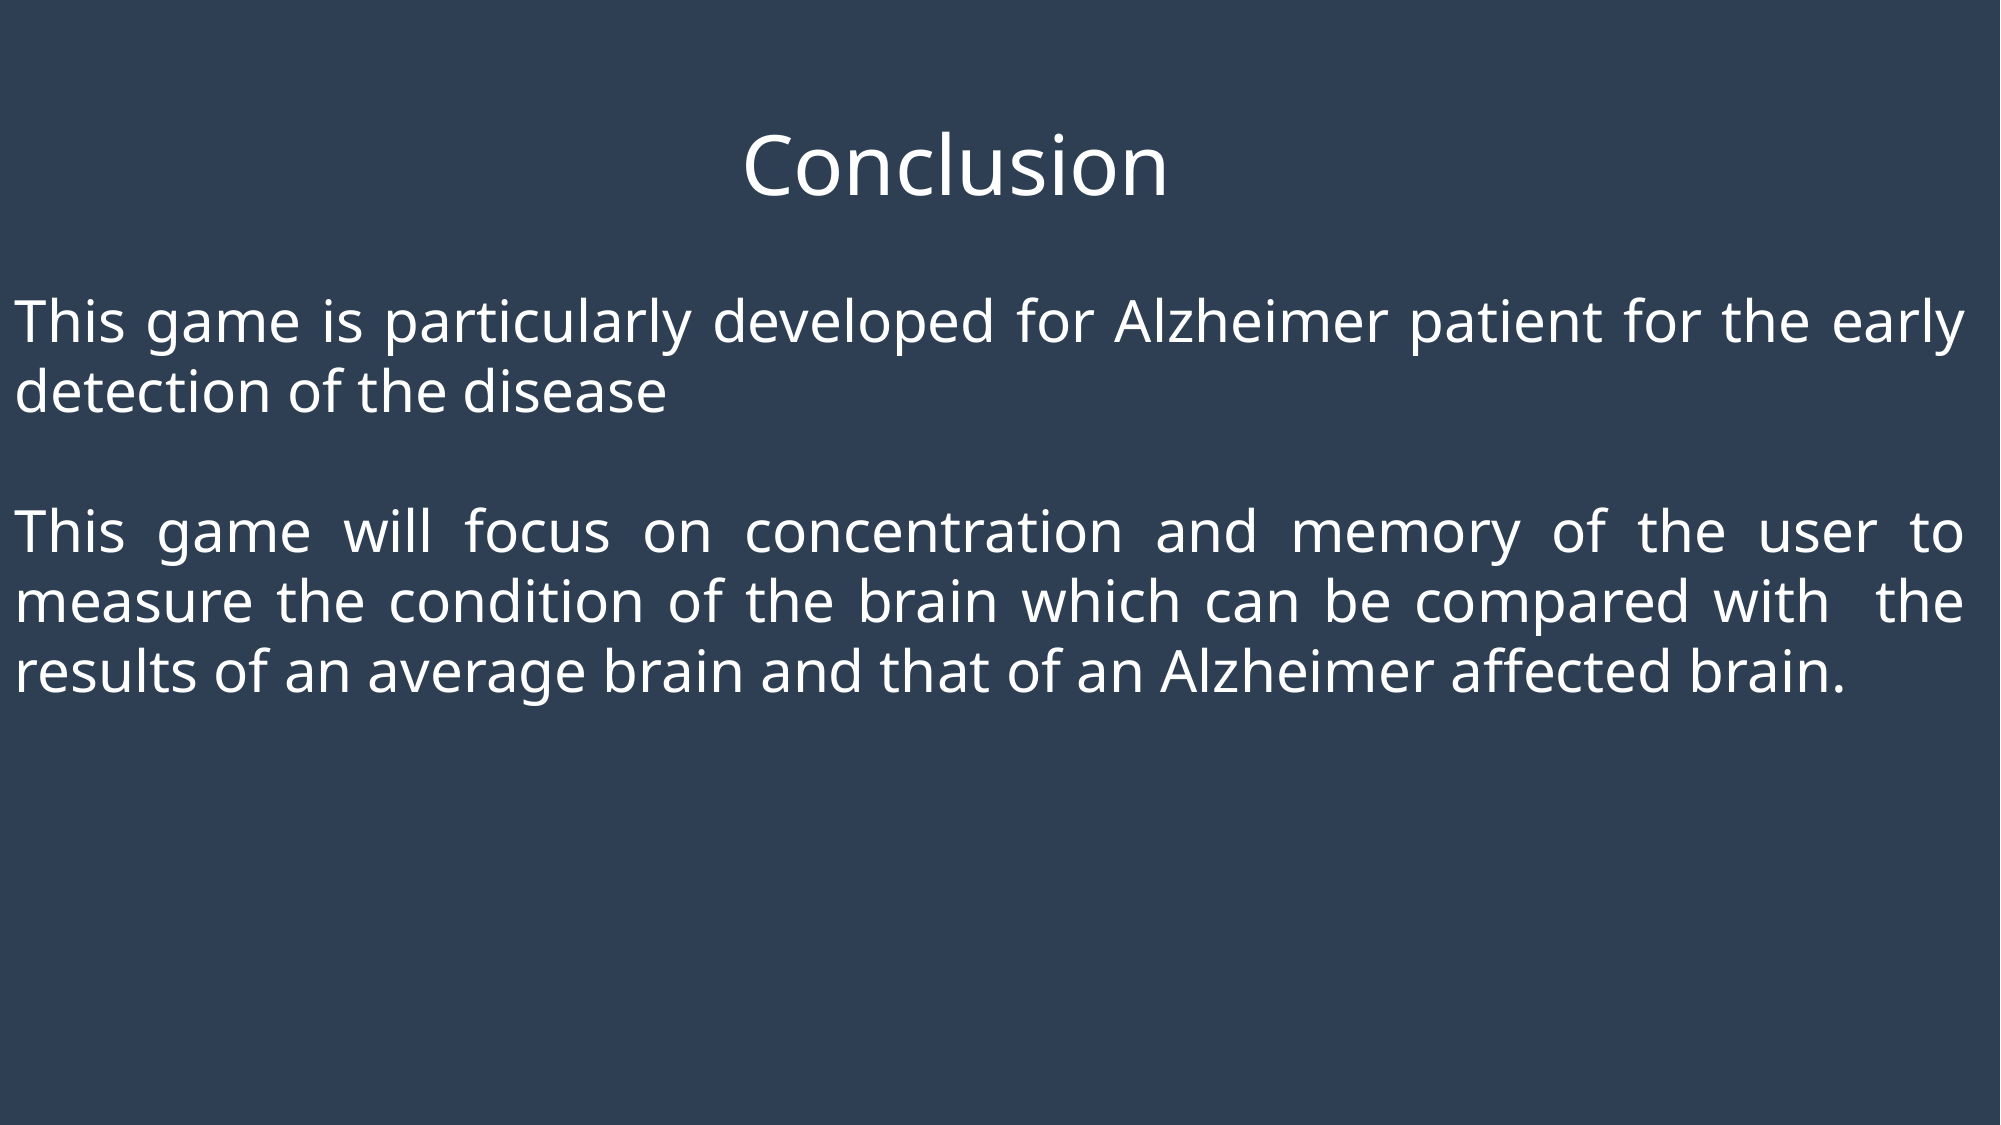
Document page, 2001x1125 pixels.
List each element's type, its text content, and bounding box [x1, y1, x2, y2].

title Conclusion [94, 59, 1819, 277]
text_box [15, 277, 1981, 338]
text_box This game is particularly developed for Alzheimer patient for the early detection of the disease This game will focus on concentration and memory of the user to measure the condition of the brain which can be compared with the results of an average brain and that of an Alzheimer affected brain. [0, 277, 1981, 712]
